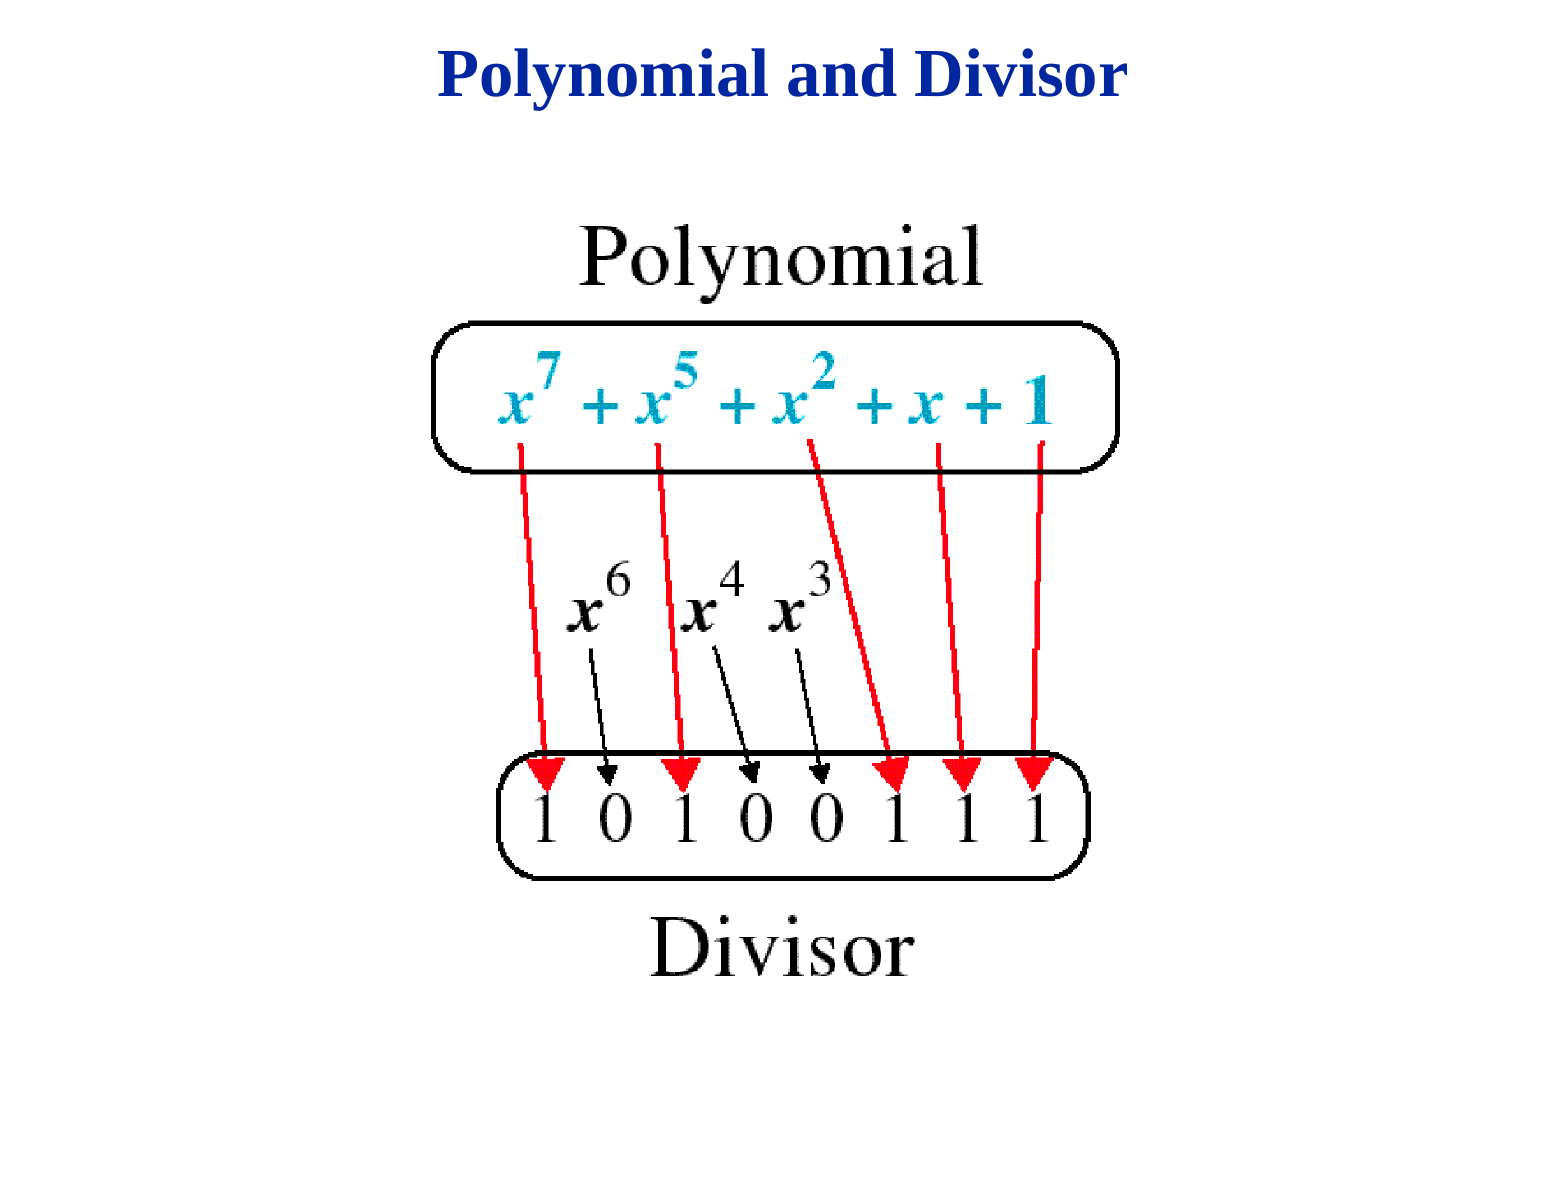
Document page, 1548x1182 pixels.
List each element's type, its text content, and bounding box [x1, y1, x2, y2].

text_box Polynomial and Divisor [422, 20, 1147, 122]
picture [429, 203, 1121, 997]
